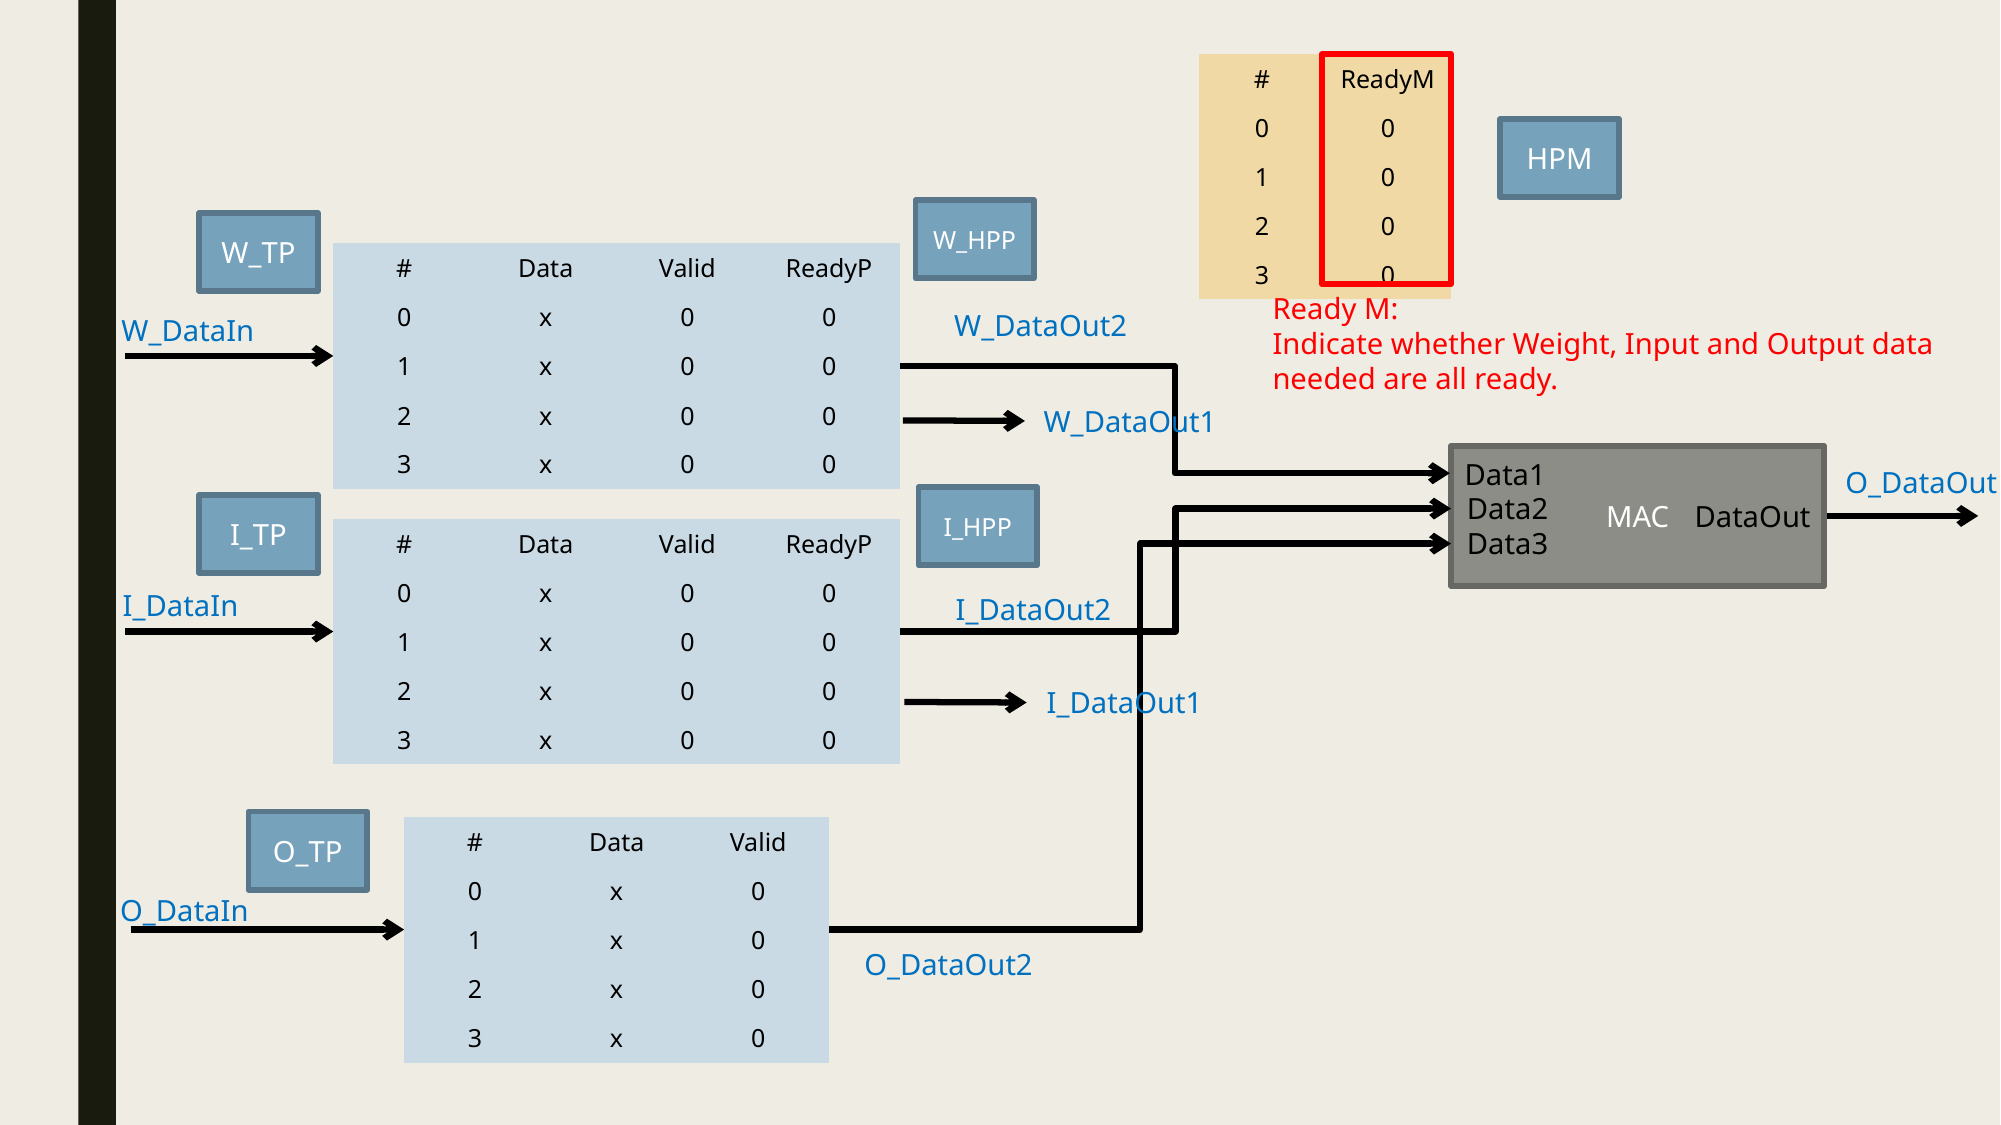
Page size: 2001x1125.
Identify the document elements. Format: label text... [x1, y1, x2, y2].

table_cell 0 [688, 915, 829, 964]
table_cell 0 [333, 293, 475, 342]
table_cell 3 [333, 440, 475, 489]
table_cell 3 [404, 1013, 546, 1063]
text_box Data2 [1452, 483, 1564, 518]
table_header Data [475, 519, 617, 568]
text_box I_HPP [916, 484, 1040, 508]
table_cell x [475, 391, 617, 440]
table_cell 0 [617, 715, 758, 764]
table_cell 1 [404, 915, 546, 964]
table_cell x [475, 617, 617, 666]
text_box HPM [1497, 116, 1622, 200]
table_cell 0 [617, 391, 758, 440]
table_cell 0 [758, 617, 829, 666]
table_cell 0 [617, 342, 758, 391]
text_box O_DataOut [1830, 457, 2000, 507]
text_box [1319, 51, 1454, 283]
table_cell 2 [333, 391, 475, 440]
table_header # [404, 817, 546, 866]
table_header Valid [617, 243, 758, 293]
table_cell 0 [758, 342, 900, 391]
table_cell 3 [1199, 250, 1319, 299]
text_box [829, 543, 1452, 930]
table_cell x [475, 568, 617, 617]
table_cell 1 [333, 342, 475, 391]
table_header Valid [688, 817, 829, 866]
text_box W_DataIn [106, 305, 270, 355]
table_cell 0 [333, 568, 475, 617]
table_cell 0 [617, 666, 758, 715]
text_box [900, 355, 1452, 474]
table_cell 3 [333, 715, 475, 764]
table_cell 0 [758, 715, 829, 764]
table_header # [1199, 54, 1319, 103]
table_cell x [475, 293, 617, 342]
table_cell 0 [617, 617, 758, 666]
table_cell x [475, 342, 617, 391]
table_cell 0 [688, 866, 829, 915]
table_cell 0 [758, 666, 829, 715]
table_cell 1 [1199, 152, 1319, 201]
table_header ReadyP [758, 519, 900, 568]
text_box DataOut [1679, 490, 1826, 541]
table_cell x [546, 964, 688, 1013]
text_box I_DataIn [108, 580, 254, 630]
text_box Data1 [1449, 448, 1561, 499]
text_box MAC [1452, 443, 1827, 589]
text_box Data3 [1452, 518, 1564, 568]
table_cell 0 [617, 293, 758, 342]
table_cell 0 [758, 391, 900, 440]
table_cell x [546, 866, 688, 915]
table_header Data [475, 243, 617, 293]
table_cell x [475, 440, 617, 489]
table_header # [333, 519, 475, 568]
table_cell 0 [688, 1013, 829, 1063]
table_cell 0 [688, 964, 829, 1013]
text_box W_TP [196, 210, 321, 294]
table_header Data [546, 817, 688, 866]
table_cell 0 [617, 440, 758, 489]
table_header Valid [617, 519, 758, 568]
table_cell x [546, 1013, 688, 1063]
text_box W_DataOut2 [939, 299, 1143, 350]
table_cell 0 [758, 568, 829, 617]
table_header ReadyP [758, 243, 900, 293]
table_cell 2 [1199, 201, 1319, 250]
text_box MAC [1448, 475, 1452, 508]
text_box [900, 508, 1452, 543]
table_cell 0 [1199, 103, 1319, 152]
table_cell 0 [758, 440, 900, 489]
text_box O_TP [246, 809, 370, 893]
table_cell x [475, 666, 617, 715]
text_box I_TP [196, 492, 321, 576]
text_box Ready M: Indicate whether Weight, Input and Output data needed are all ready. [1257, 283, 2000, 403]
table_cell x [546, 915, 688, 964]
table_cell 1 [333, 617, 475, 666]
table_cell 0 [617, 568, 758, 617]
table_cell 2 [404, 964, 546, 1013]
table_cell x [475, 715, 617, 764]
text_box W_HPP [913, 197, 1037, 281]
table_cell 0 [404, 866, 546, 915]
table_cell 2 [333, 666, 475, 715]
text_box O_DataIn [105, 884, 264, 935]
table_cell 0 [758, 293, 900, 342]
text_box O_DataOut2 [849, 939, 1048, 989]
table_header # [333, 243, 475, 293]
